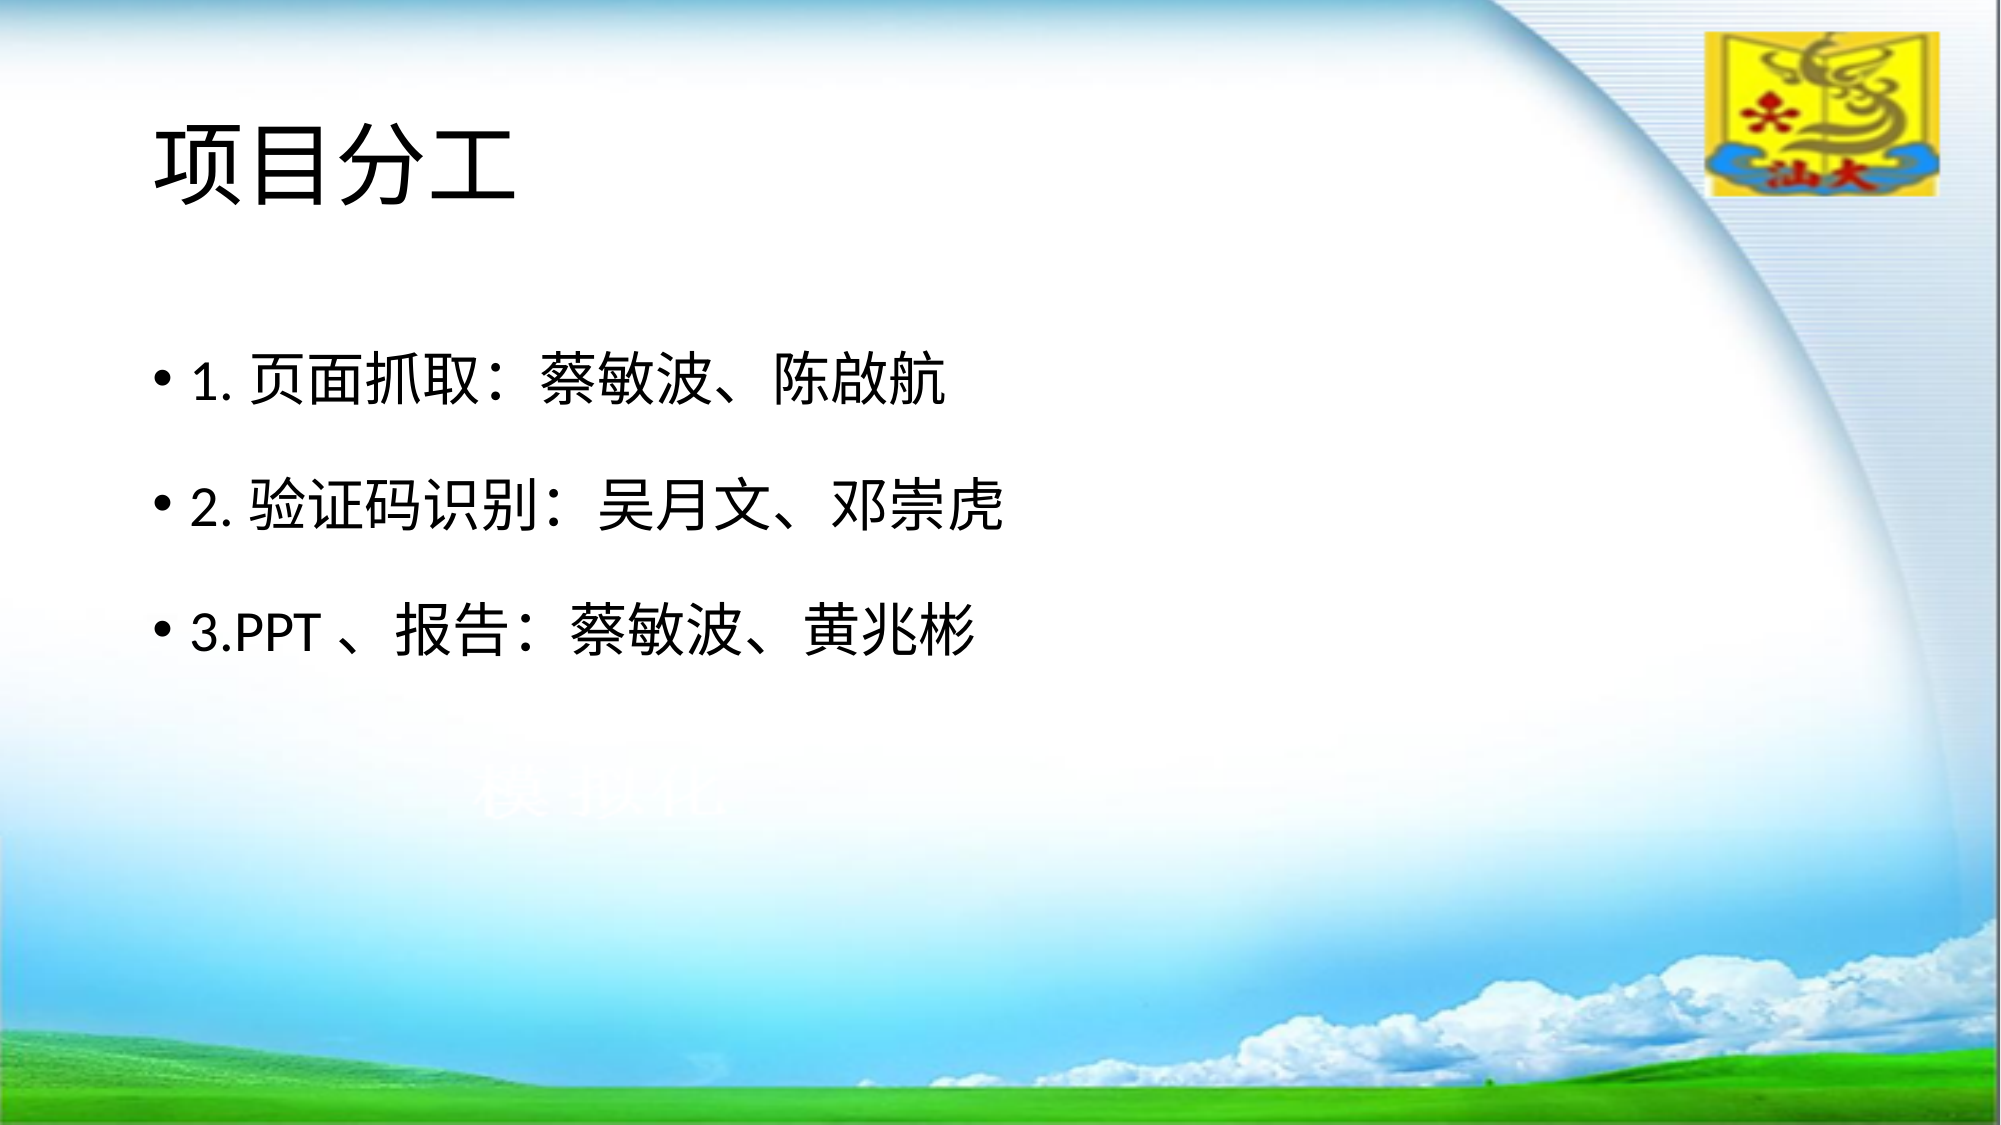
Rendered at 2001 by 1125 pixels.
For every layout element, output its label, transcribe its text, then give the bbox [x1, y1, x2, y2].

picture [0, 0, 2001, 1125]
list 1.页面抓取：蔡敏波、陈啟航 2.验证码识别：吴月文、邓崇虎 3.PPT、报告：蔡敏波、黄兆彬 [137, 299, 1863, 1014]
title 项目分工 [137, 59, 1863, 278]
